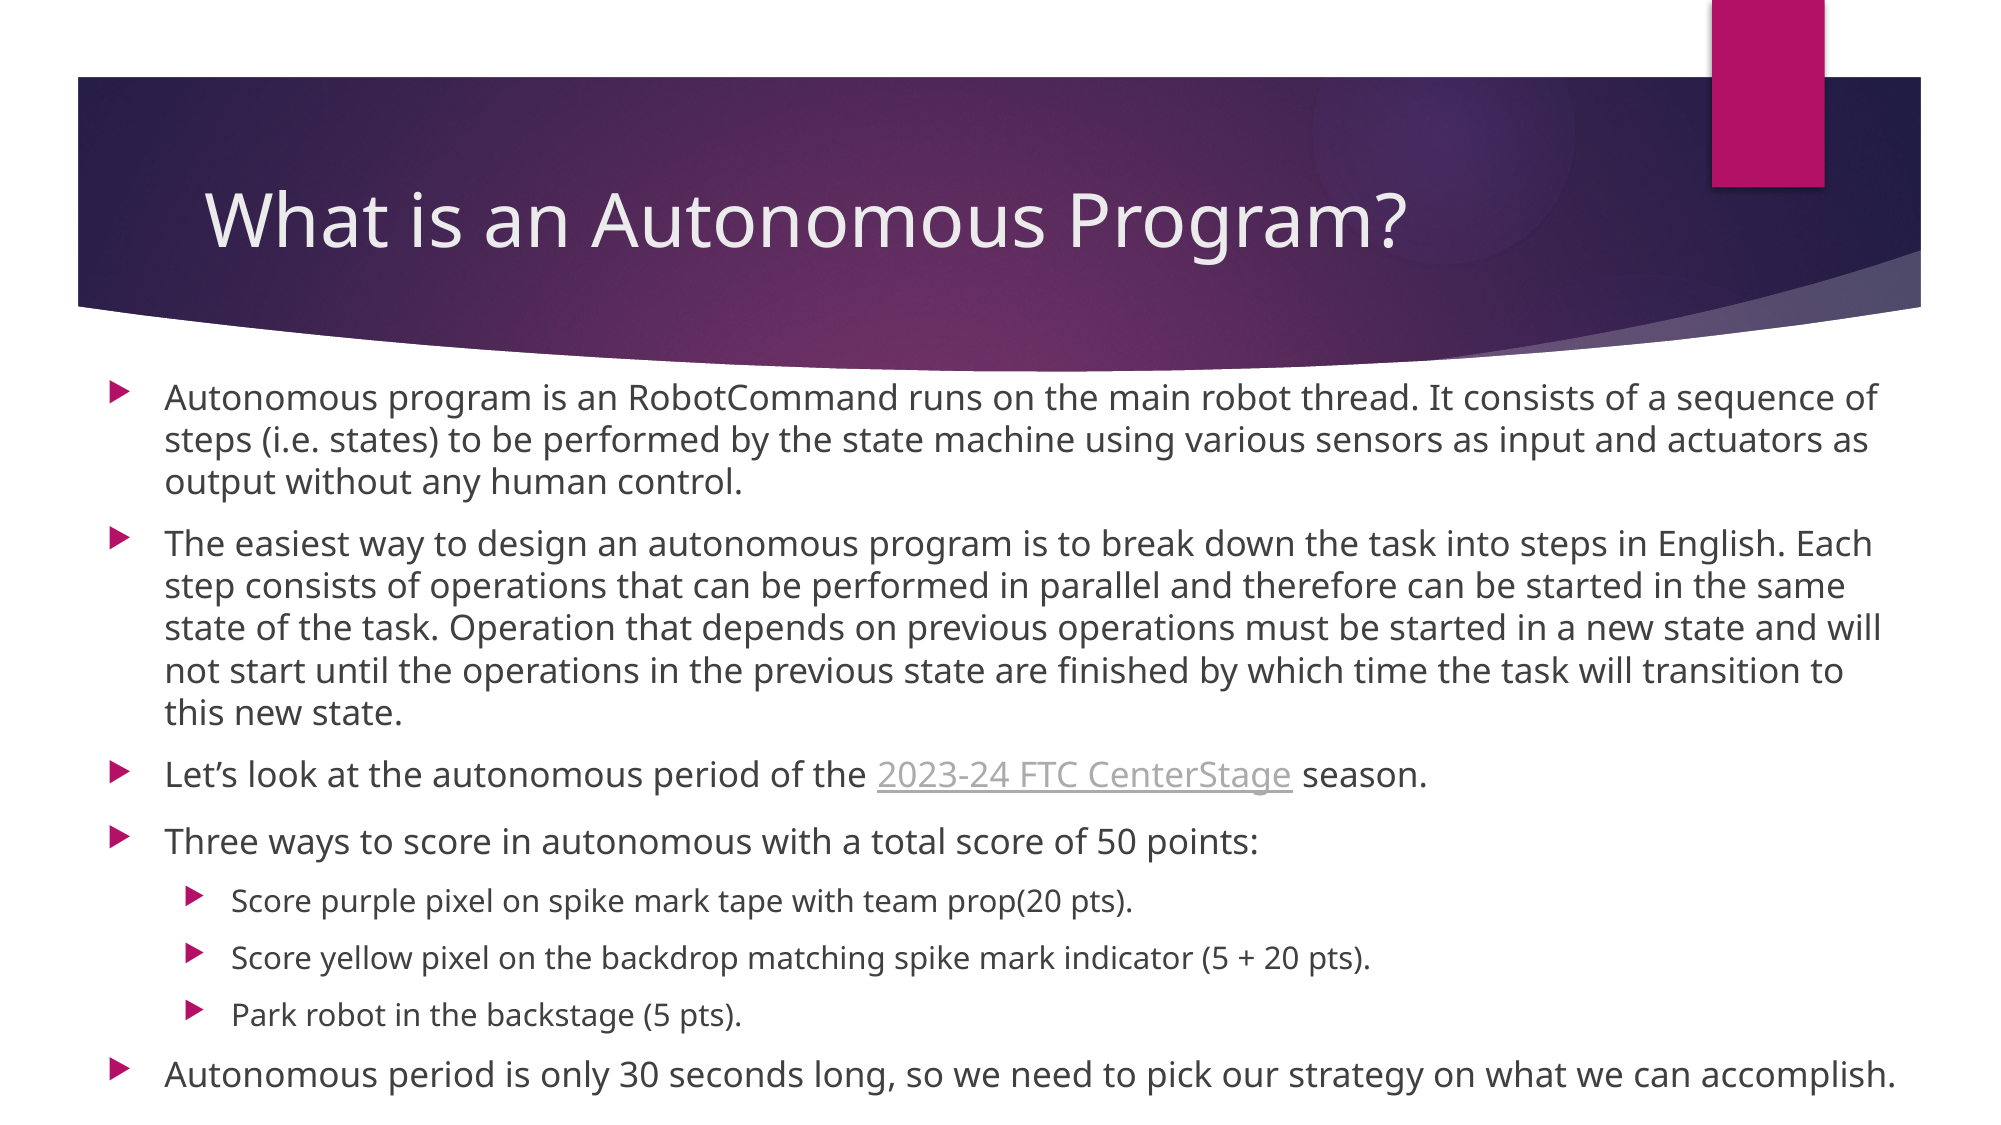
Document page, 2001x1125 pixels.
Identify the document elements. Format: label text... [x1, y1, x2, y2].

title What is an Autonomous Program? [189, 159, 1627, 276]
list Autonomous program is an RobotCommand runs on the main robot thread. It consists of a sequence of steps (i.e. states) to be performed by the state machine using various sensors as input and actuators as output without any human control. The easiest way to design an autonomous program is to break down the task into steps in English. Each step consists of operations that can be performed in parallel and therefore can be started in the same state of the task. Operation that depends on previous operations must be started in a new state and will not start until the operations in the previous state are finished by which time the task will transition to this new state. Let’s look at the autonomous period of the 2023-24 FTC CenterStage season. Three ways to score in autonomous with a total score of 50 points: Score purple pixel on spike mark tape with team prop(20 pts). Score yellow pixel on the backdrop matching spike mark indicator (5 + 20 pts). Park robot in the backstage (5 pts). Autonomous period is only 30 seconds long, so we need to pick our strategy on what we can accomplish. [92, 367, 1919, 1114]
